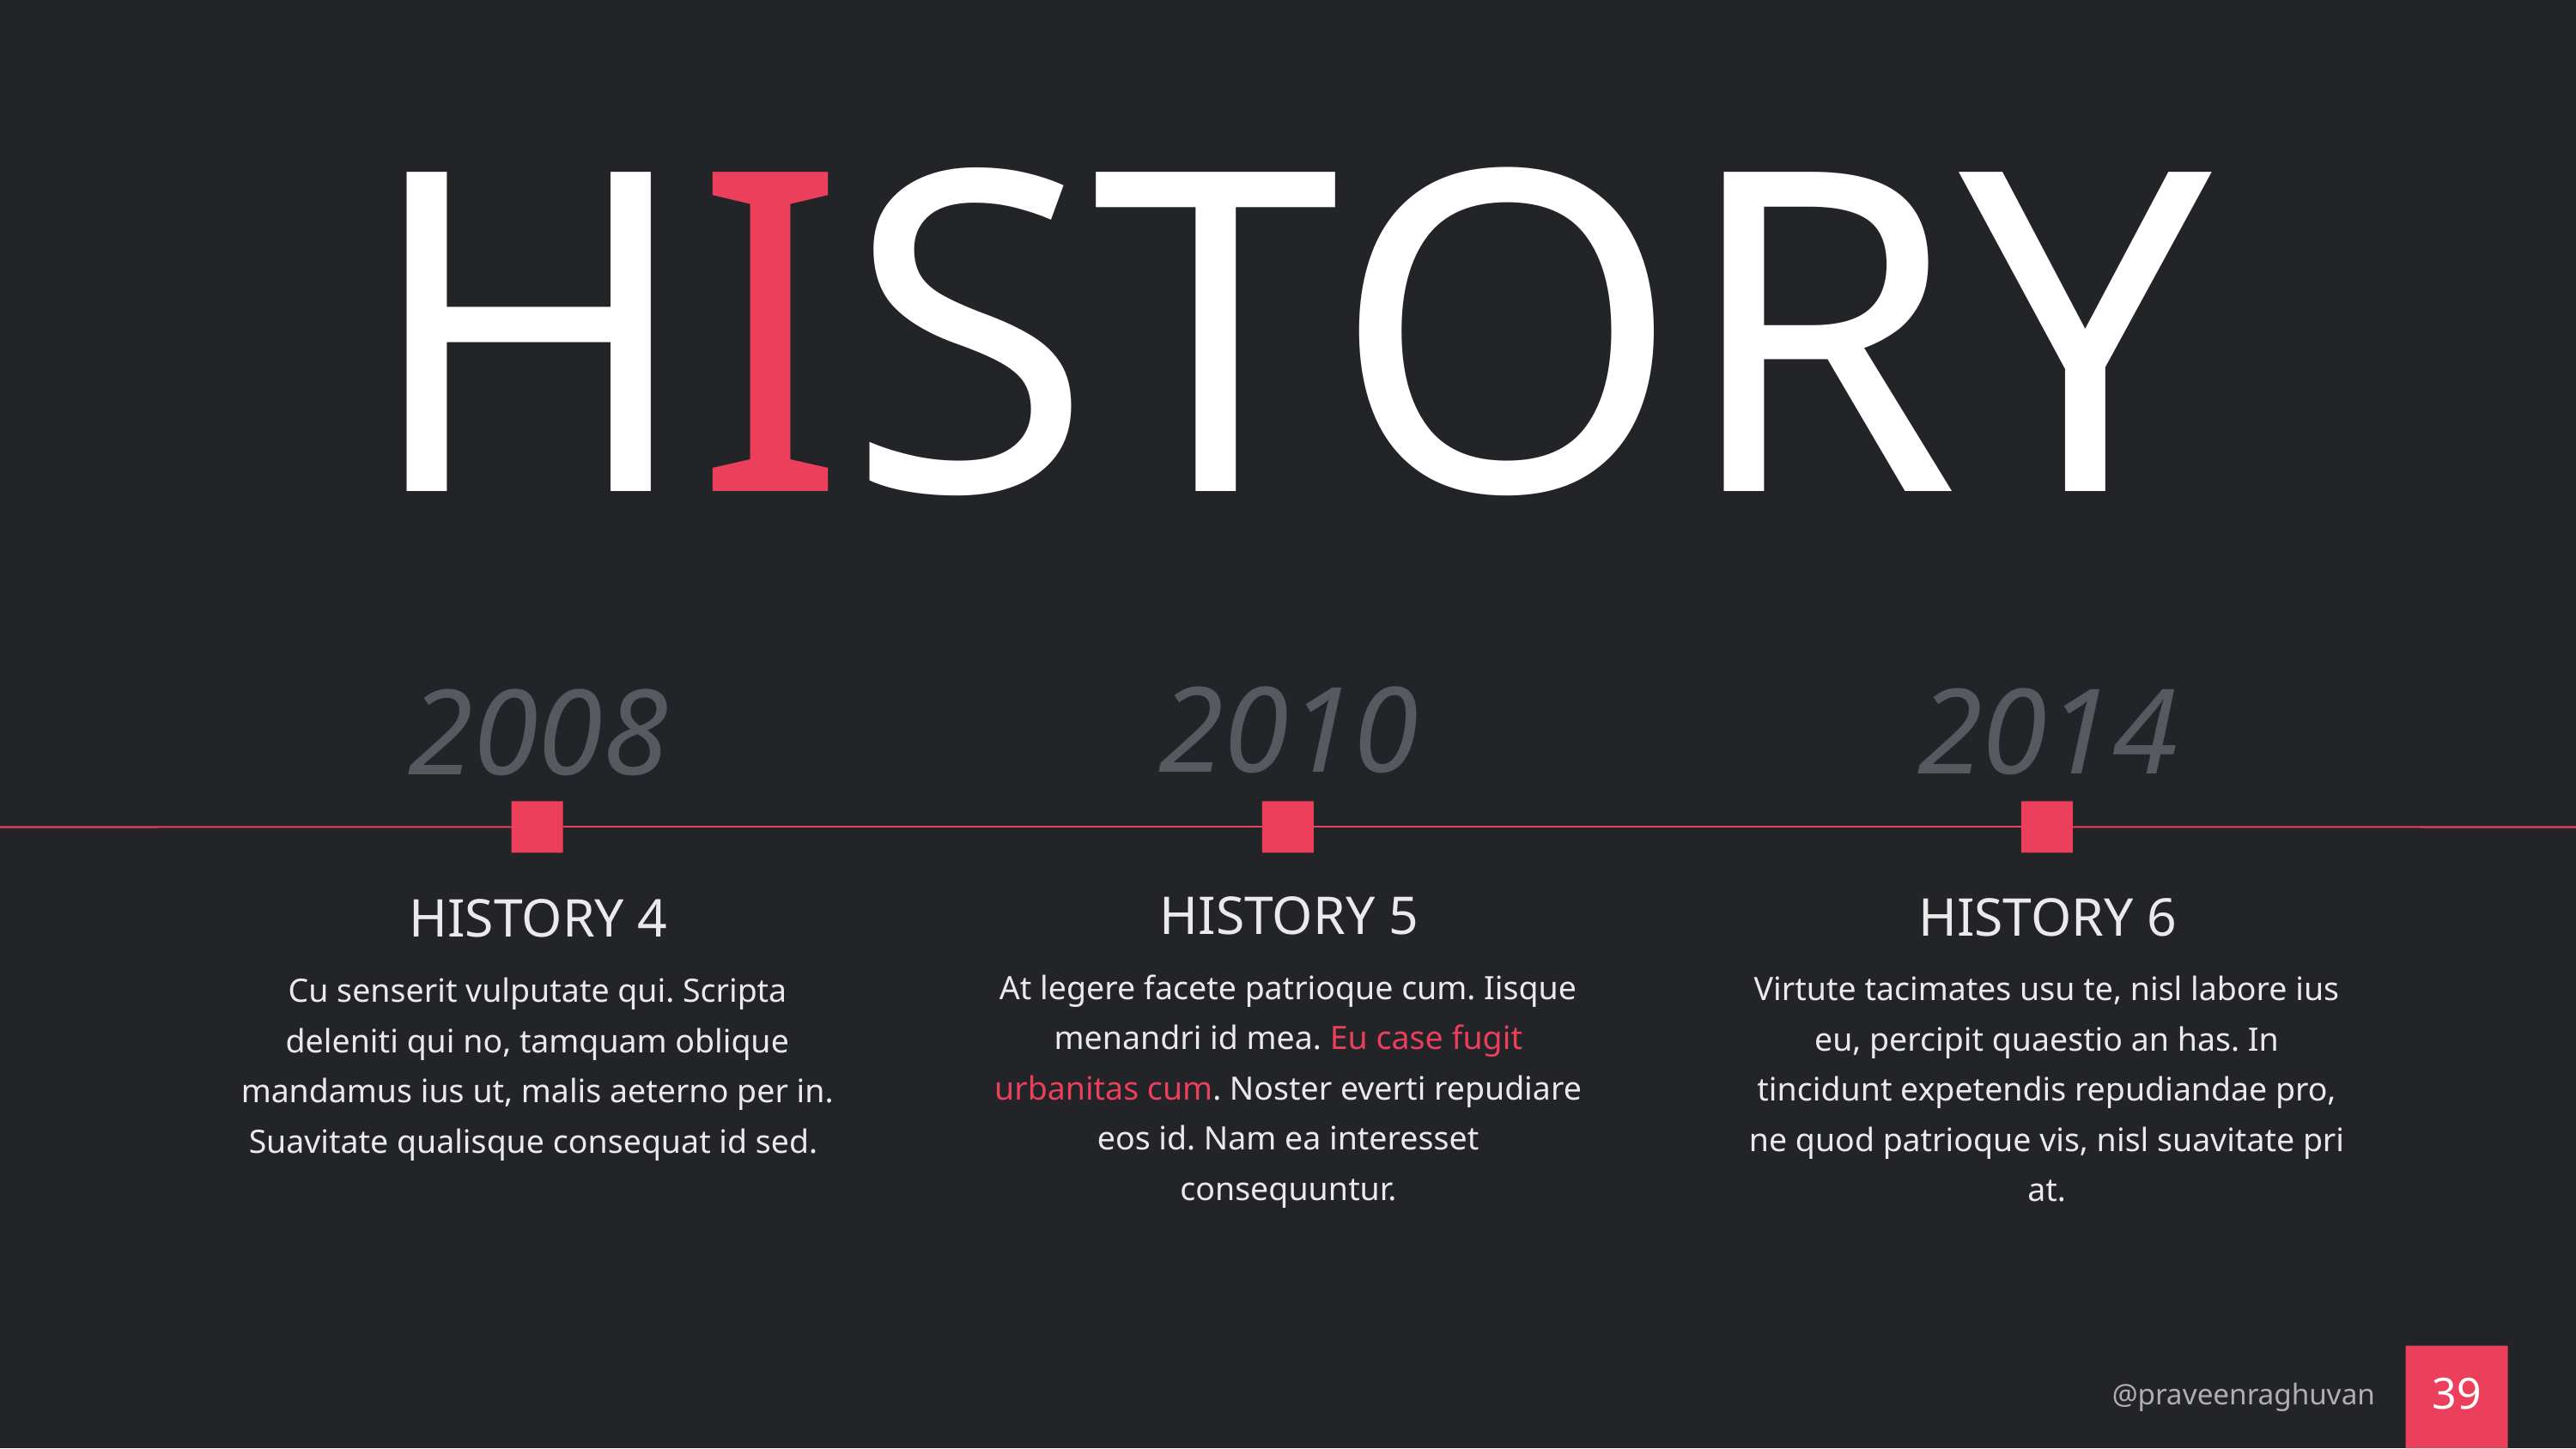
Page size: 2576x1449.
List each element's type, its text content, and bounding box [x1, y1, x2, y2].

slide_number 39 [2404, 1356, 2509, 1434]
list Cu senserit vulputate qui. Scripta deleniti qui no, tamquam oblique mandamus ius ut, malis aeterno per in. Suavitate qualisque consequat id sed. [222, 952, 854, 1252]
list 2008 [180, 650, 896, 805]
list HISTORY 6 [1690, 876, 2406, 953]
list HISTORY 4 [180, 878, 896, 955]
title HISTORY [0, 45, 2576, 581]
list 2014 [1690, 648, 2406, 804]
list 2010 [931, 646, 1647, 803]
list Virtute tacimates usu te, nisl labore ius eu, percipit quaestio an has. In tincidunt expetendis repudiandae pro, ne quod patrioque vis, nisl suavitate pri at. [1731, 950, 2362, 1250]
list At legere facete patrioque cum. Iisque menandri id mea. Eu case fugit urbanitas cum. Noster everti repudiare eos id. Nam ea interesset consequuntur. [973, 949, 1604, 1248]
footer @praveenraghuvan [1519, 1356, 2389, 1434]
list HISTORY 5 [931, 876, 1647, 952]
